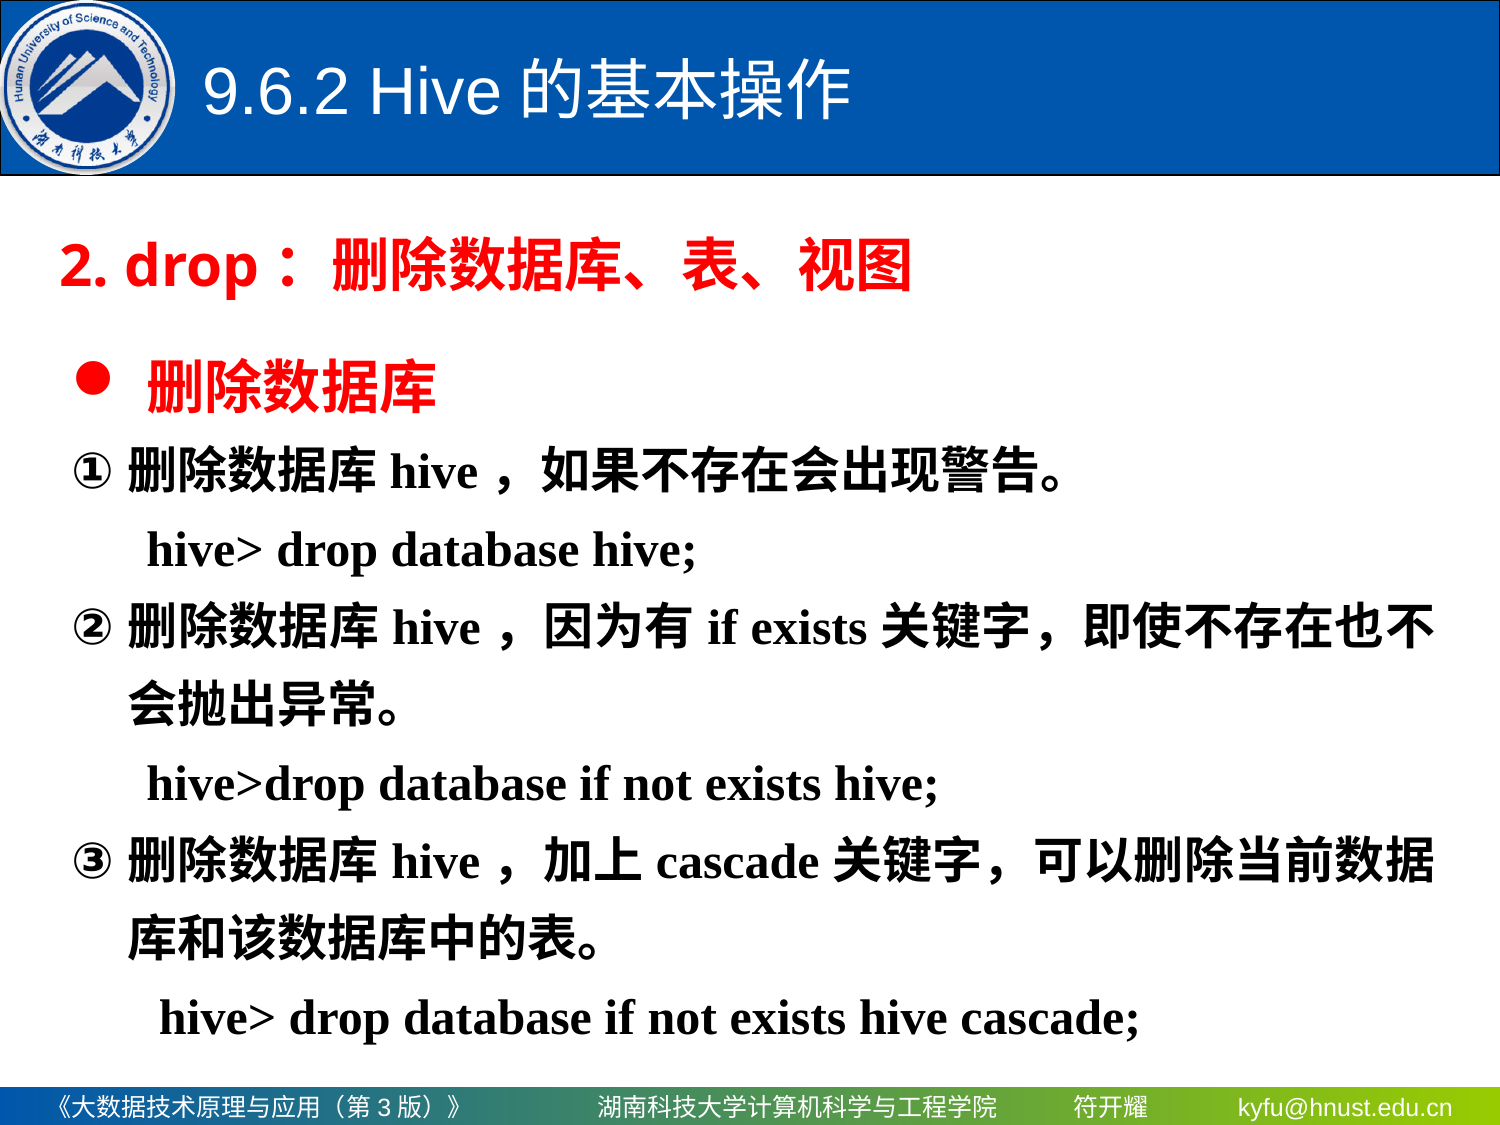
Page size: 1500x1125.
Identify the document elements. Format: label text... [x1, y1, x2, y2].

text_box 删除数据库 删除数据库hive，如果不存在会出现警告。 hive> drop database hive; 删除数据库hive，因为有if exists关键字，即使不存在也不会抛出异常。 hive>drop database if not exists hive; 删除数据库hive，加上cascade关键字，可以删除当前数据库和该数据库中的表。 hive> drop database if not exists hive cascade; [56, 322, 1450, 1027]
picture [0, 0, 176, 175]
text_box 2. drop：删除数据库、表、视图 [29, 185, 1451, 305]
title 9.6.2 Hive的基本操作 [187, 12, 1500, 163]
